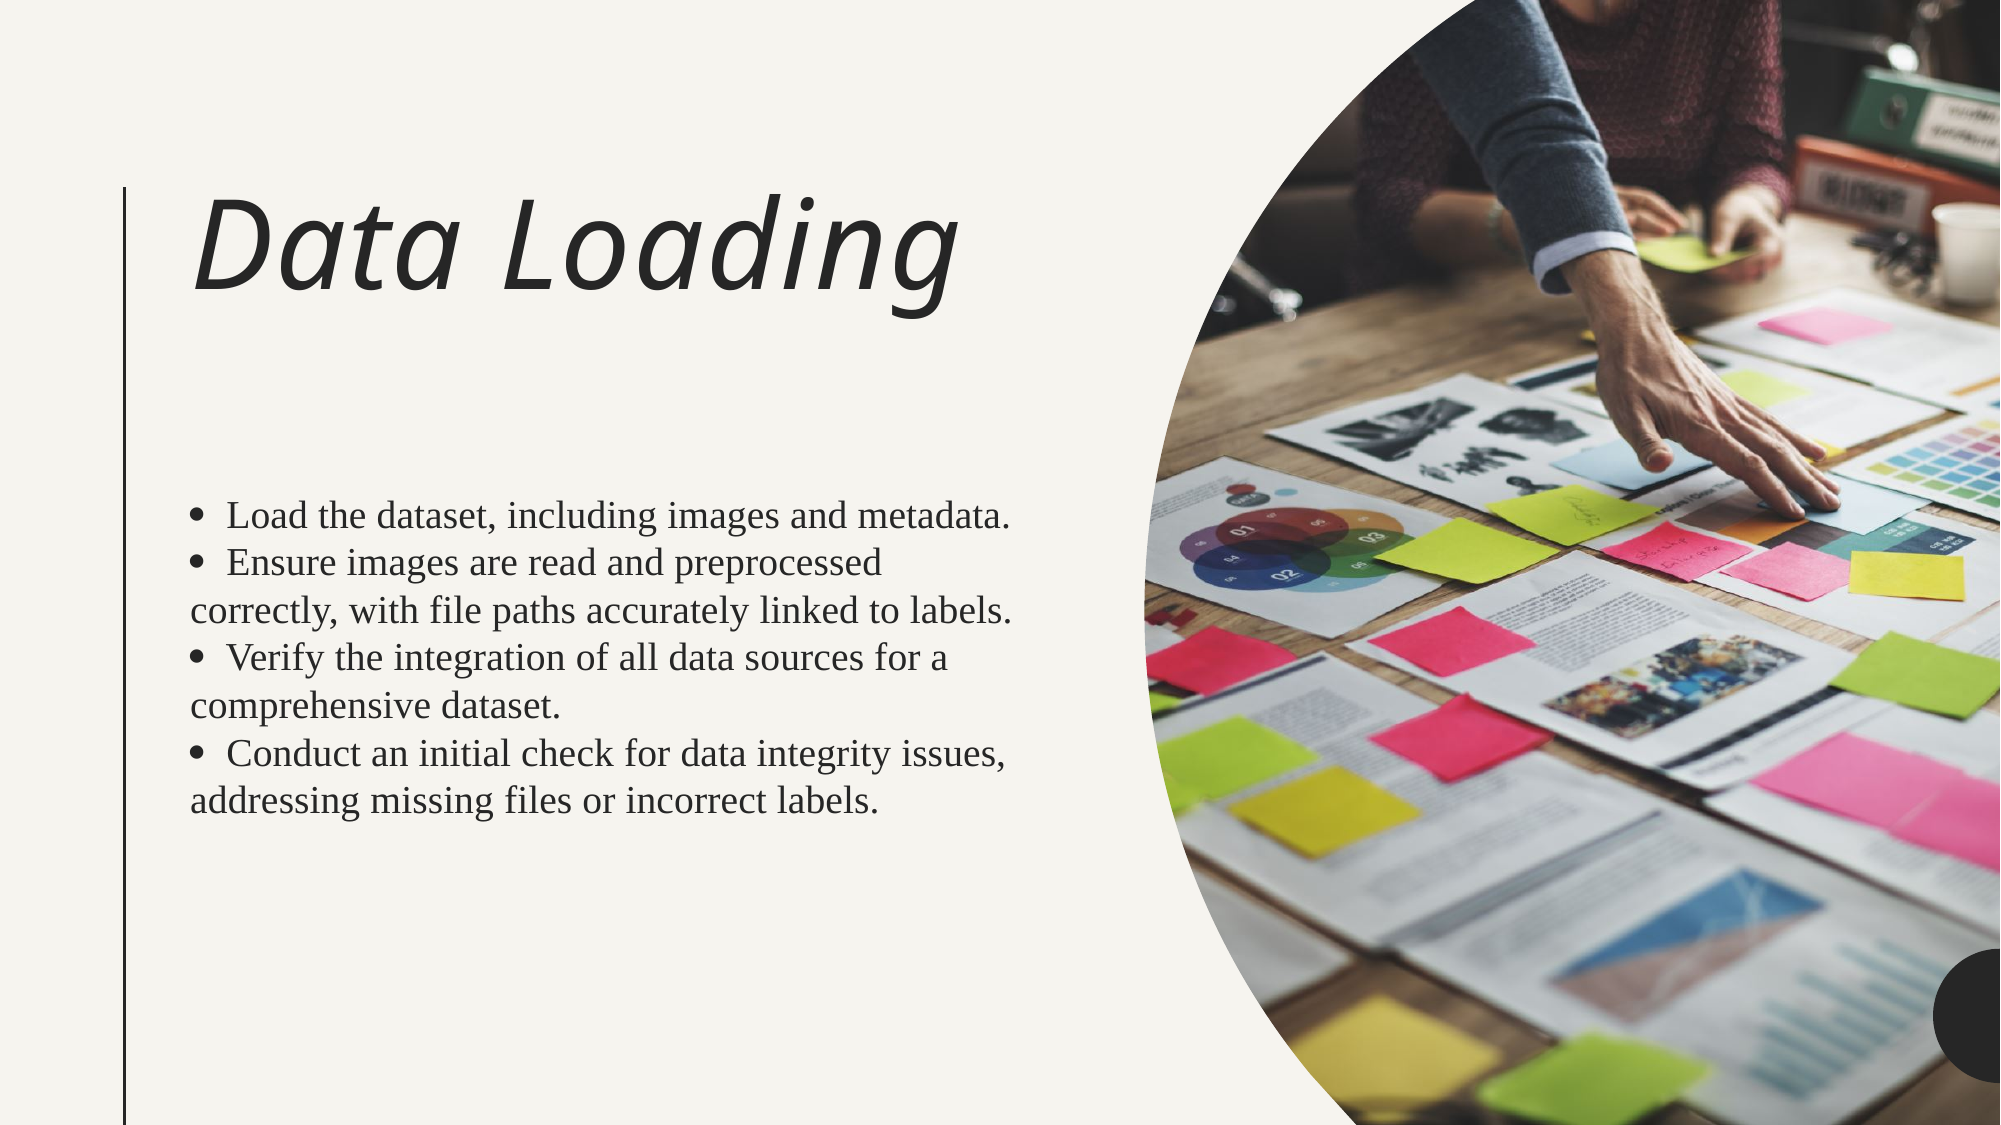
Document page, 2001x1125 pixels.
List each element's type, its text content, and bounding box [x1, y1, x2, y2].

title Data Loading [175, 174, 1047, 427]
list · Load the dataset, including images and metadata. · Ensure images are read and preprocessed correctly, with file paths accurately linked to labels. · Verify the integration of all data sources for a comprehensive dataset. · Conduct an initial check for data integrity issues, addressing missing files or incorrect labels. [175, 481, 1047, 951]
text_box [0, 0, 1144, 1125]
picture [1144, 0, 2000, 1125]
